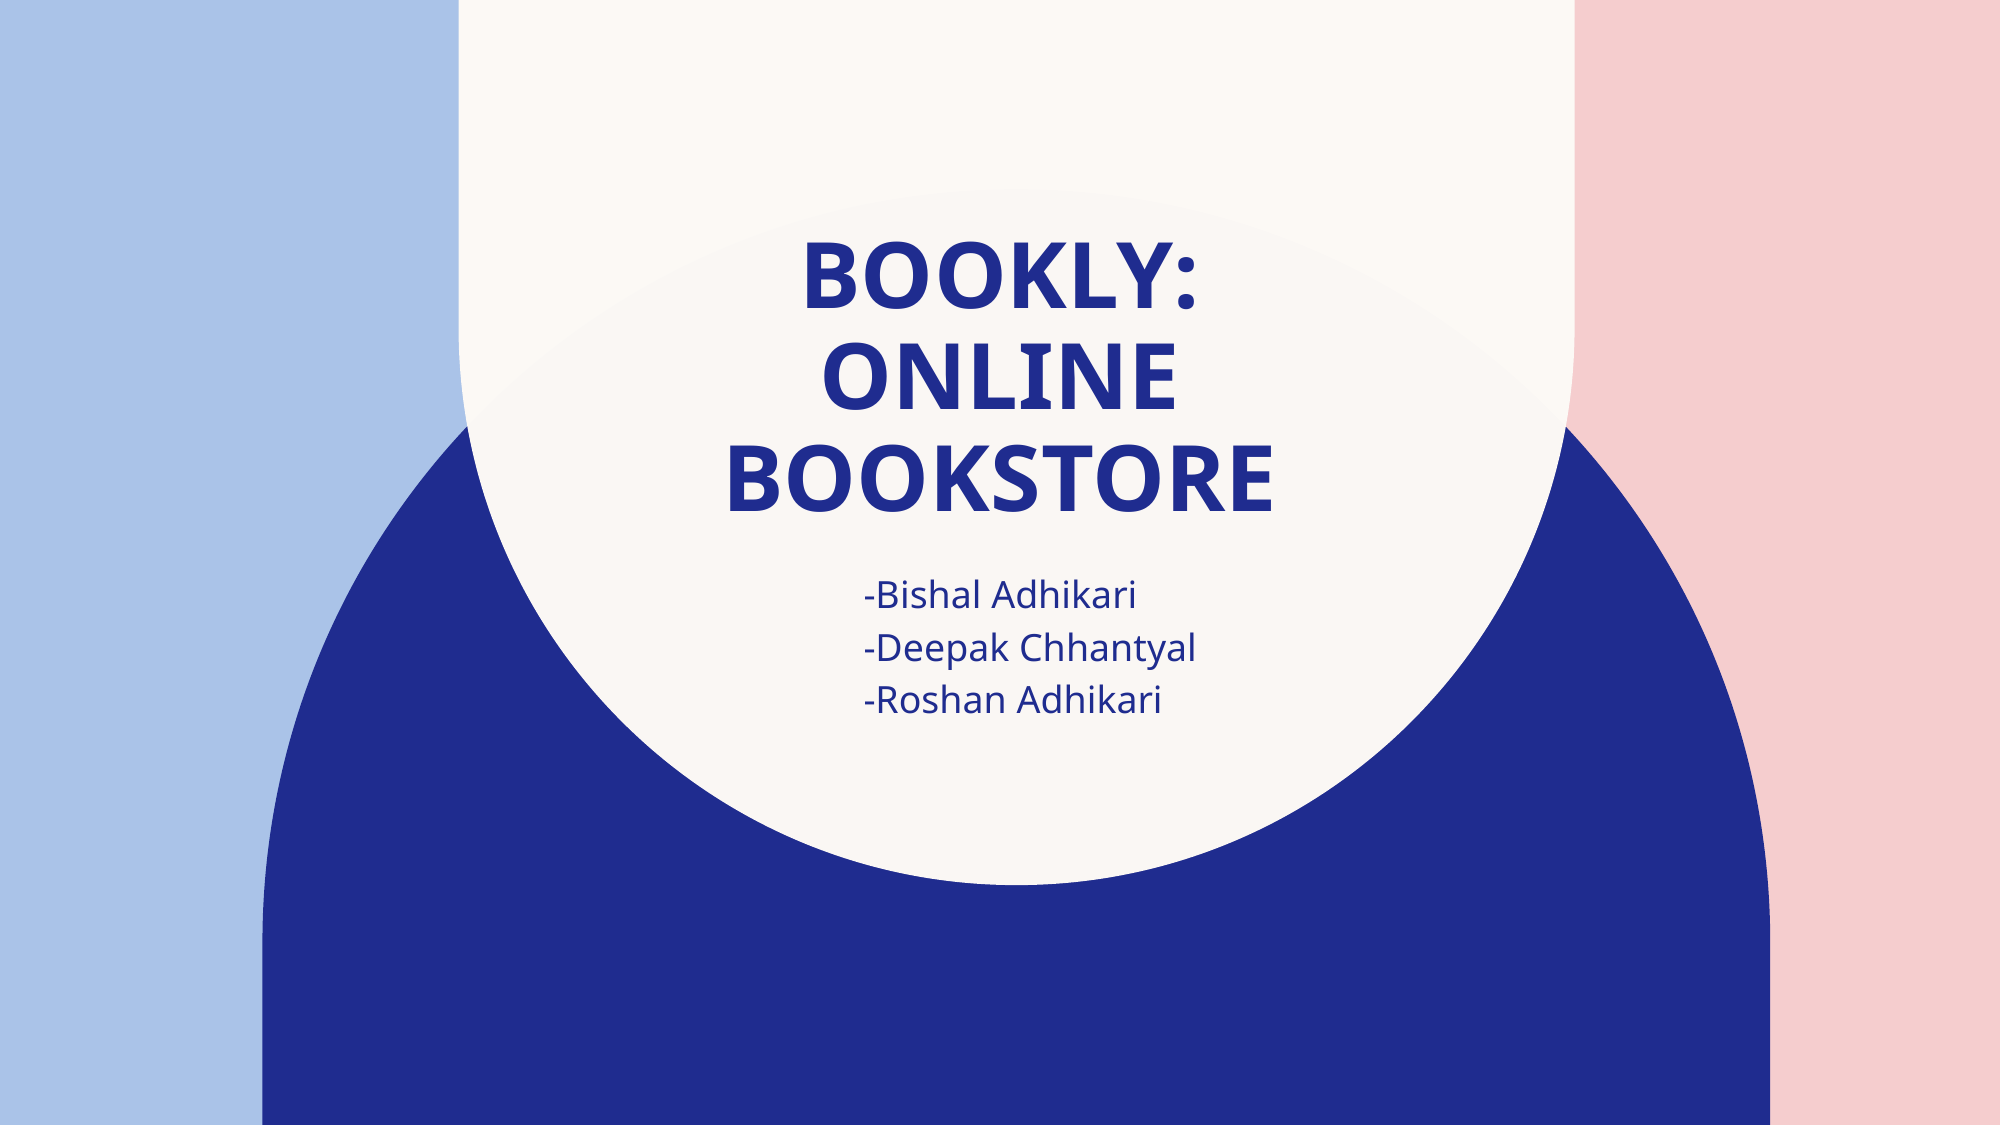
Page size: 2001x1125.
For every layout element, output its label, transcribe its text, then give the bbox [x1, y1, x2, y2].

subtitle -Bishal Adhikari -Deepak Chhantyal -Roshan Adhikari [713, 571, 1287, 716]
title Bookly: online bookstore [558, 224, 1442, 426]
